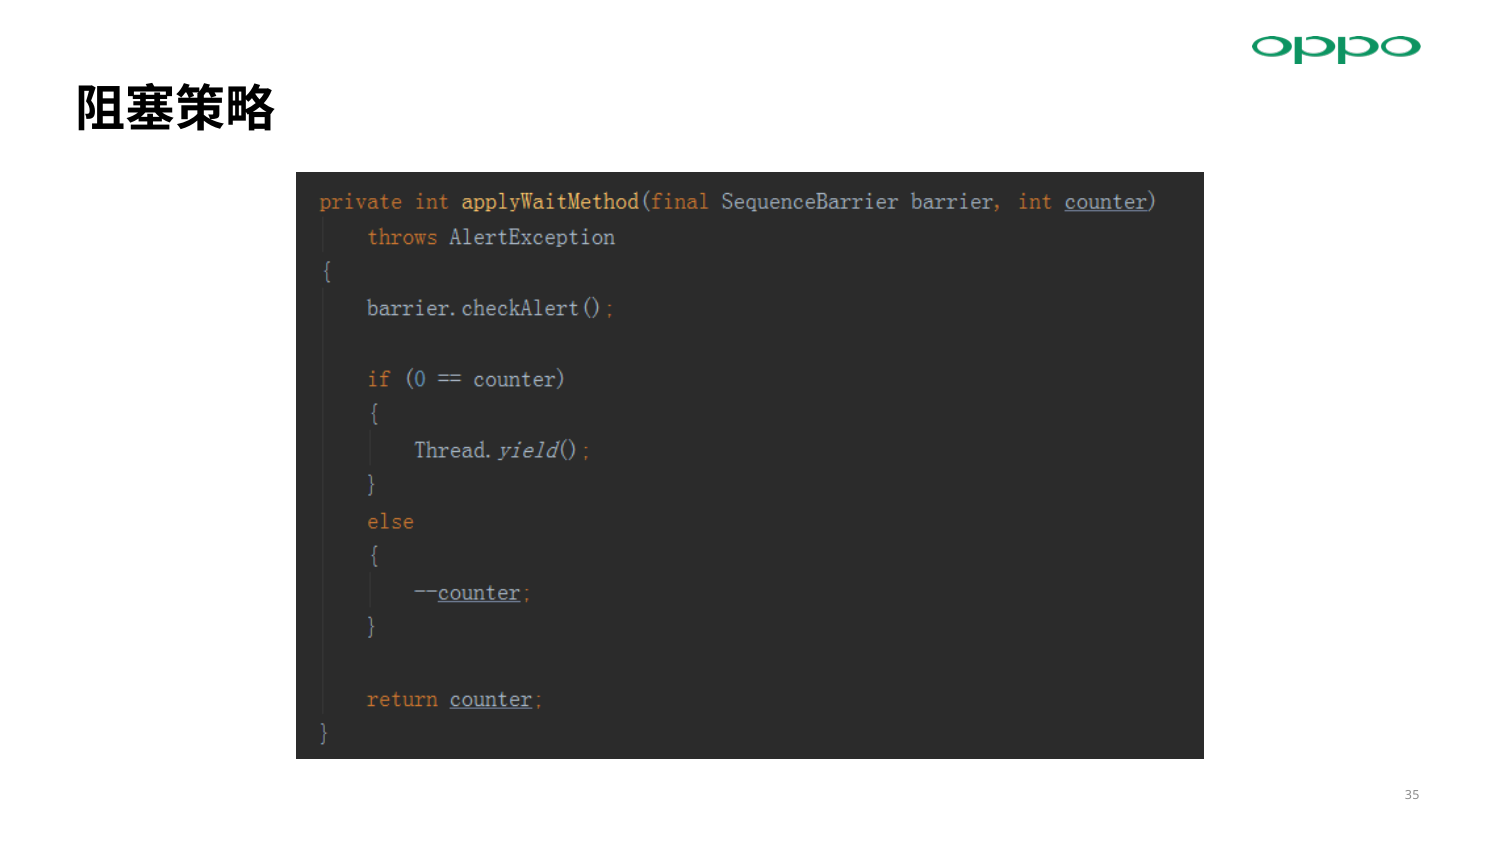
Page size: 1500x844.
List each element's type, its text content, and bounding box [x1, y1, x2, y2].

picture [1252, 36, 1421, 64]
title 阻塞策略 [75, 69, 1425, 144]
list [295, 172, 1204, 760]
